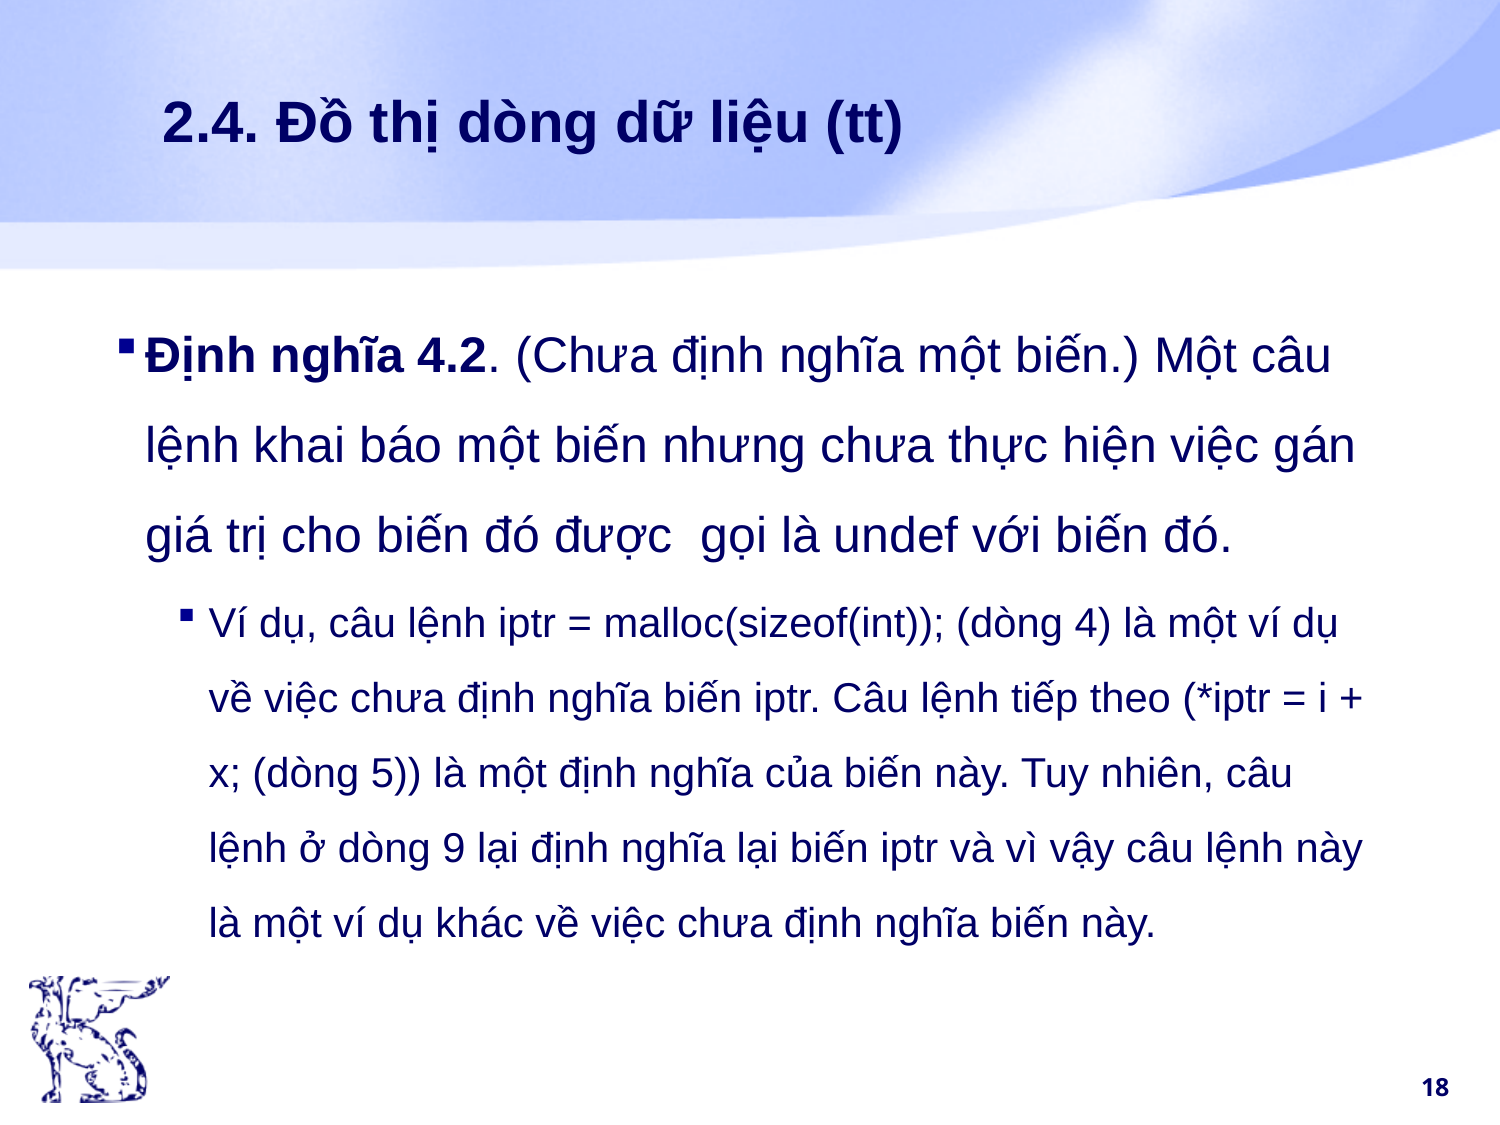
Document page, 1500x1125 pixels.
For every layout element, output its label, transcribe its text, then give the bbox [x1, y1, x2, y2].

picture [0, 0, 1500, 296]
slide_number 18 [1376, 1070, 1495, 1106]
title 2.4. Đồ thị dòng dữ liệu (tt) [147, 24, 1388, 213]
list Định nghĩa 4.2. (Chưa định nghĩa một biến.) Một câu lệnh khai báo một biến nhưng chưa thực hiện việc gán giá trị cho biến đó được gọi là undef với biến đó. Ví dụ, câu lệnh iptr = malloc(sizeof(int)); (dòng 4) là một ví dụ về việc chưa định nghĩa biến iptr. Câu lệnh tiếp theo (*iptr = i + x; (dòng 5)) là một định nghĩa của biến này. Tuy nhiên, câu lệnh ở dòng 9 lại định nghĩa lại biến iptr và vì vậy câu lệnh này là một ví dụ khác về việc chưa định nghĩa biến này. [100, 284, 1388, 1018]
picture [29, 976, 170, 1103]
